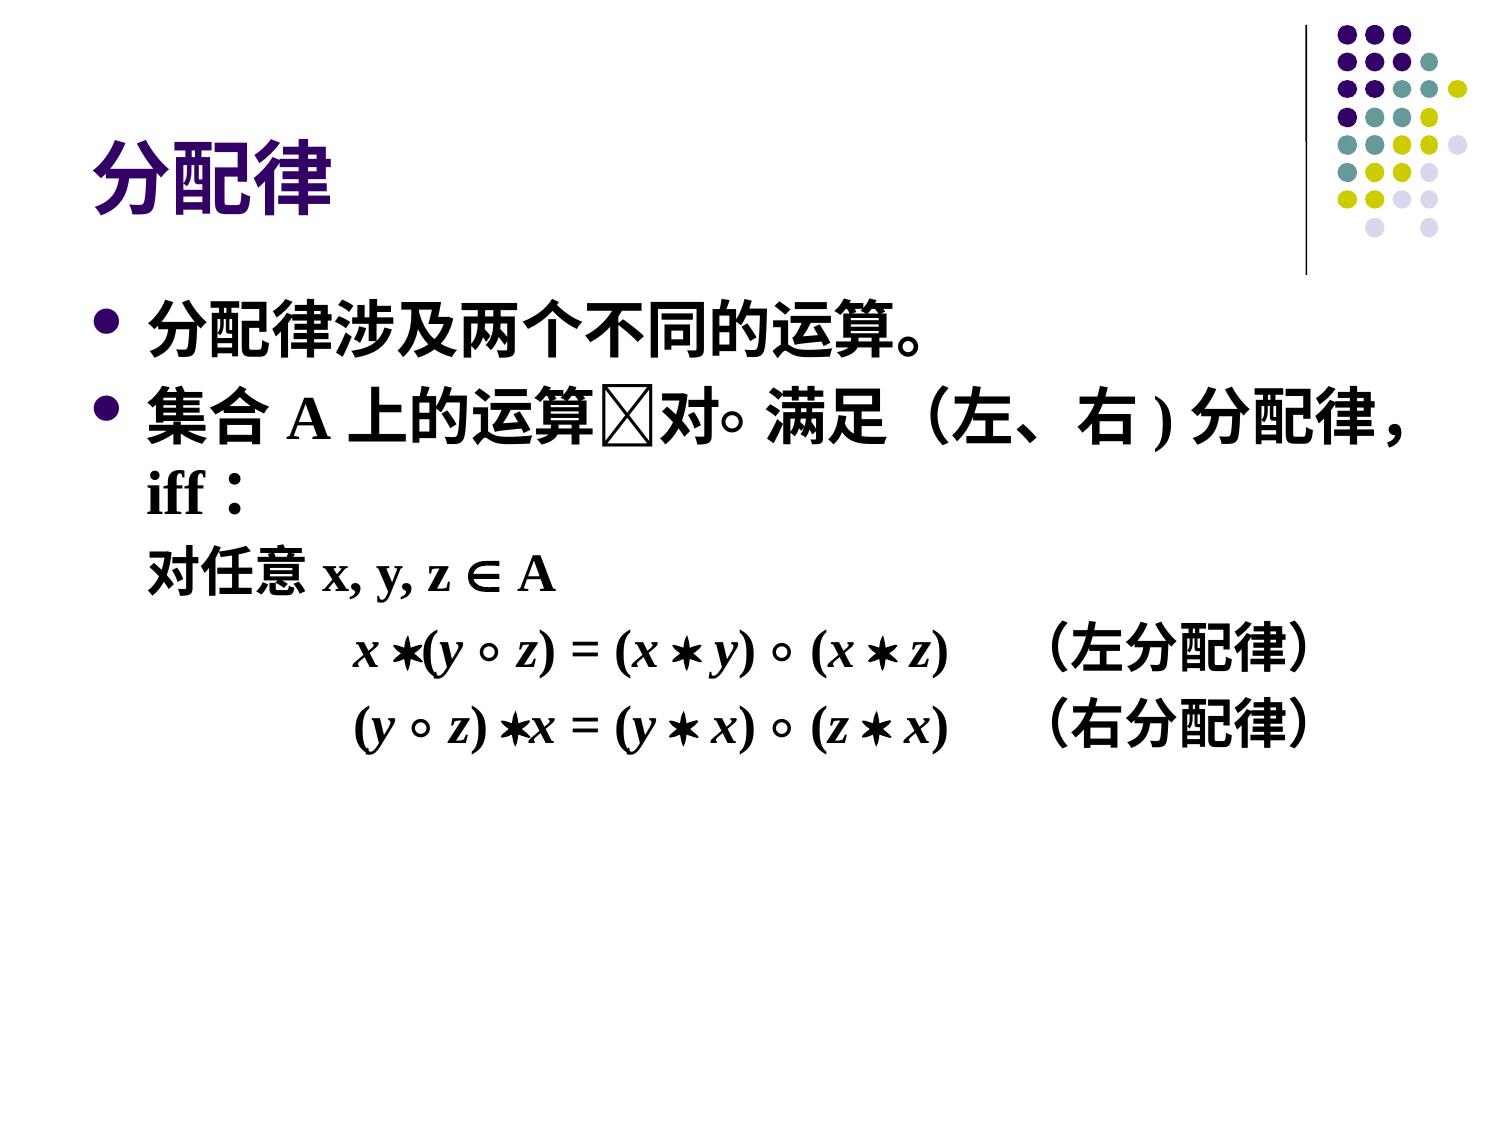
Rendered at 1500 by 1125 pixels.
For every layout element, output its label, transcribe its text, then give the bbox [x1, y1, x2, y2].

list 分配律涉及两个不同的运算。 集合A上的运算对 ⃘ 满足（左、右)分配律，iff： 对任意x, y, z  A x (y ⃘ z) = (x  y) ⃘ (x  z) （左分配律） (y ⃘ z) x = (y  x) ⃘ (z  x) （右分配律） [75, 282, 1471, 1006]
title 分配律 [75, 20, 1313, 233]
